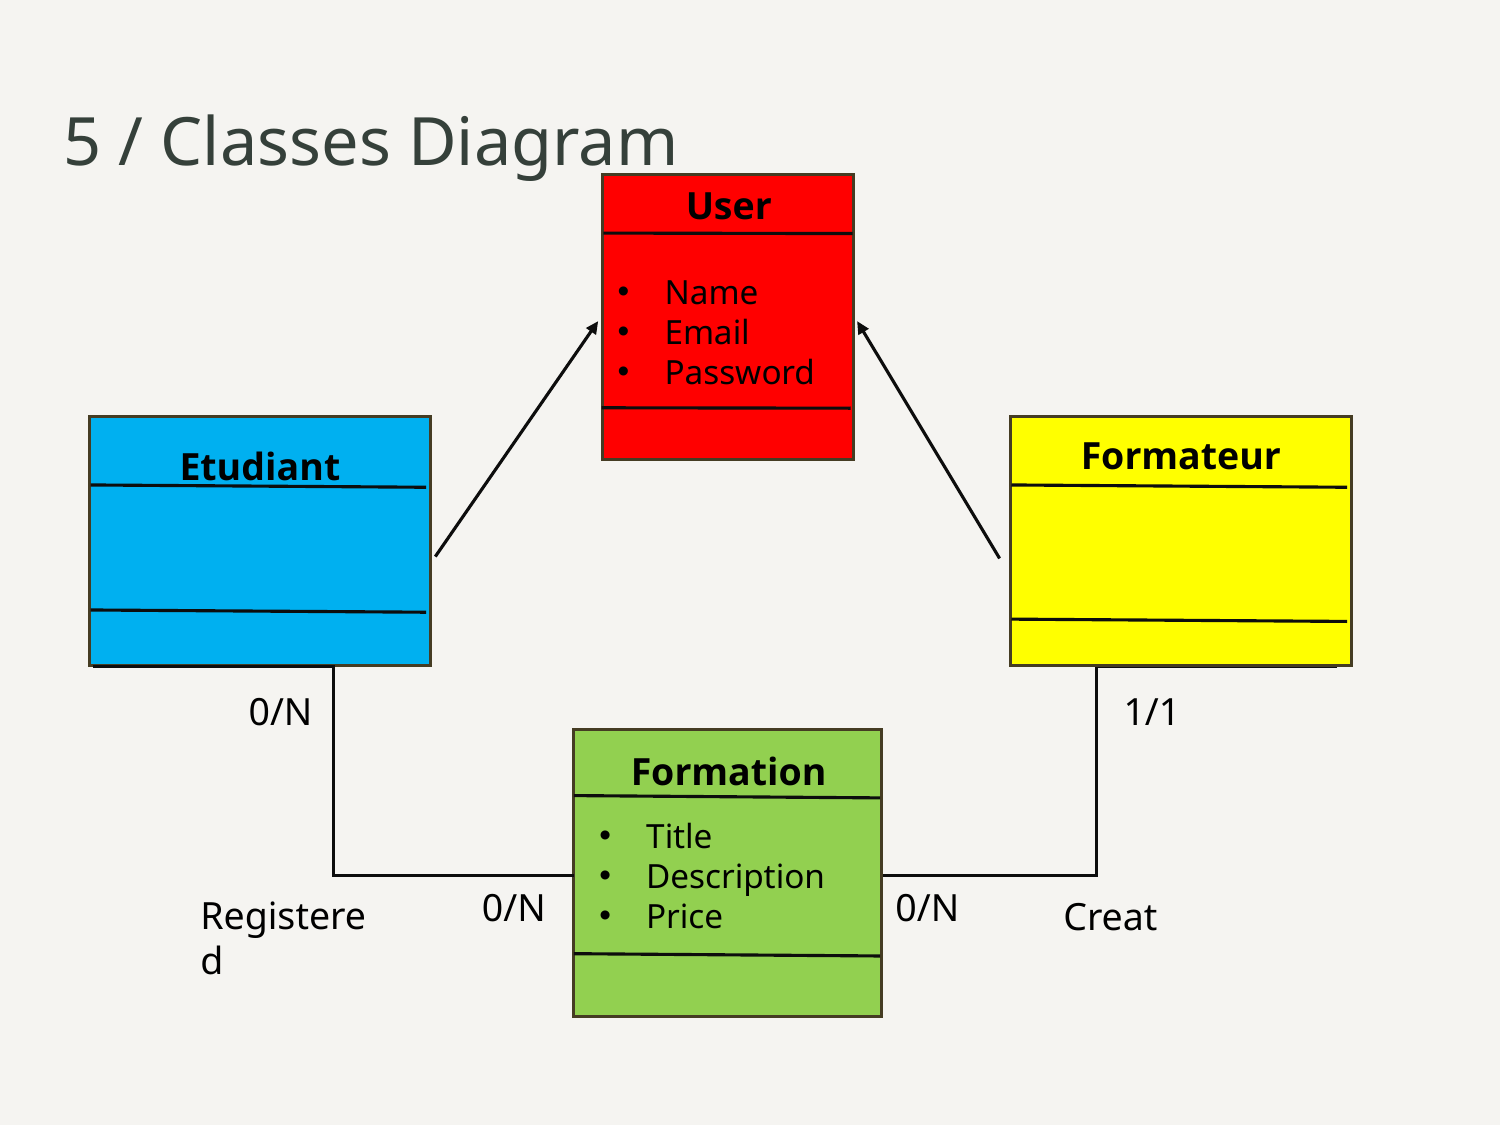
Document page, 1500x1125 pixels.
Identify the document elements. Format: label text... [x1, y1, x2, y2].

text_box User [596, 174, 862, 235]
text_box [89, 484, 427, 488]
text_box [88, 415, 432, 667]
text_box Formateur [1048, 424, 1314, 484]
text_box Creat [1048, 885, 1267, 990]
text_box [92, 665, 575, 877]
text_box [855, 665, 1338, 877]
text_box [434, 320, 599, 558]
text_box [1010, 484, 1348, 488]
text_box Formation [596, 740, 855, 795]
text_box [1010, 618, 1348, 622]
text_box Etudiant [127, 488, 393, 496]
text_box 0/N [880, 877, 980, 937]
text_box [575, 728, 855, 794]
text_box Registered [185, 884, 393, 990]
text_box [1009, 415, 1353, 667]
text_box [601, 235, 855, 461]
text_box Etudiant [127, 435, 393, 484]
text_box [572, 799, 883, 1018]
text_box 0/N [466, 877, 567, 937]
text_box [856, 320, 1001, 559]
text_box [575, 795, 881, 799]
text_box Name Email Password [602, 263, 868, 399]
text_box Title Description Price [584, 807, 849, 943]
title 5 / Classes Diagram [48, 39, 1334, 187]
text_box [573, 953, 881, 957]
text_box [89, 609, 427, 613]
